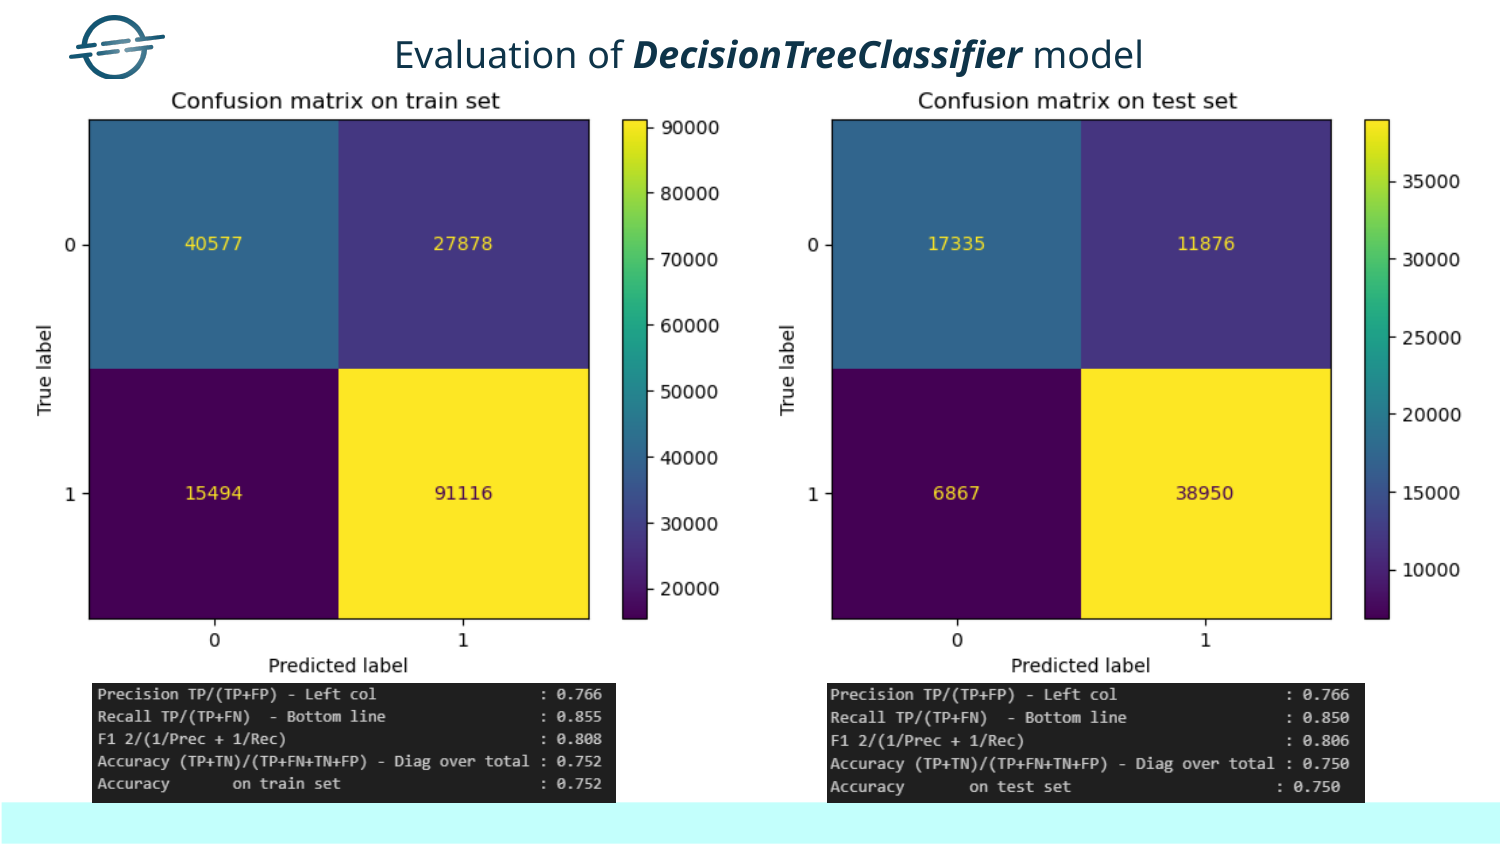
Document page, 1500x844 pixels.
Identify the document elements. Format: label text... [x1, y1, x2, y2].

title Evaluation of DecisionTreeClassifier model [248, 15, 1290, 80]
picture [766, 78, 1476, 803]
picture [24, 15, 734, 803]
text_box [1, 802, 1500, 844]
